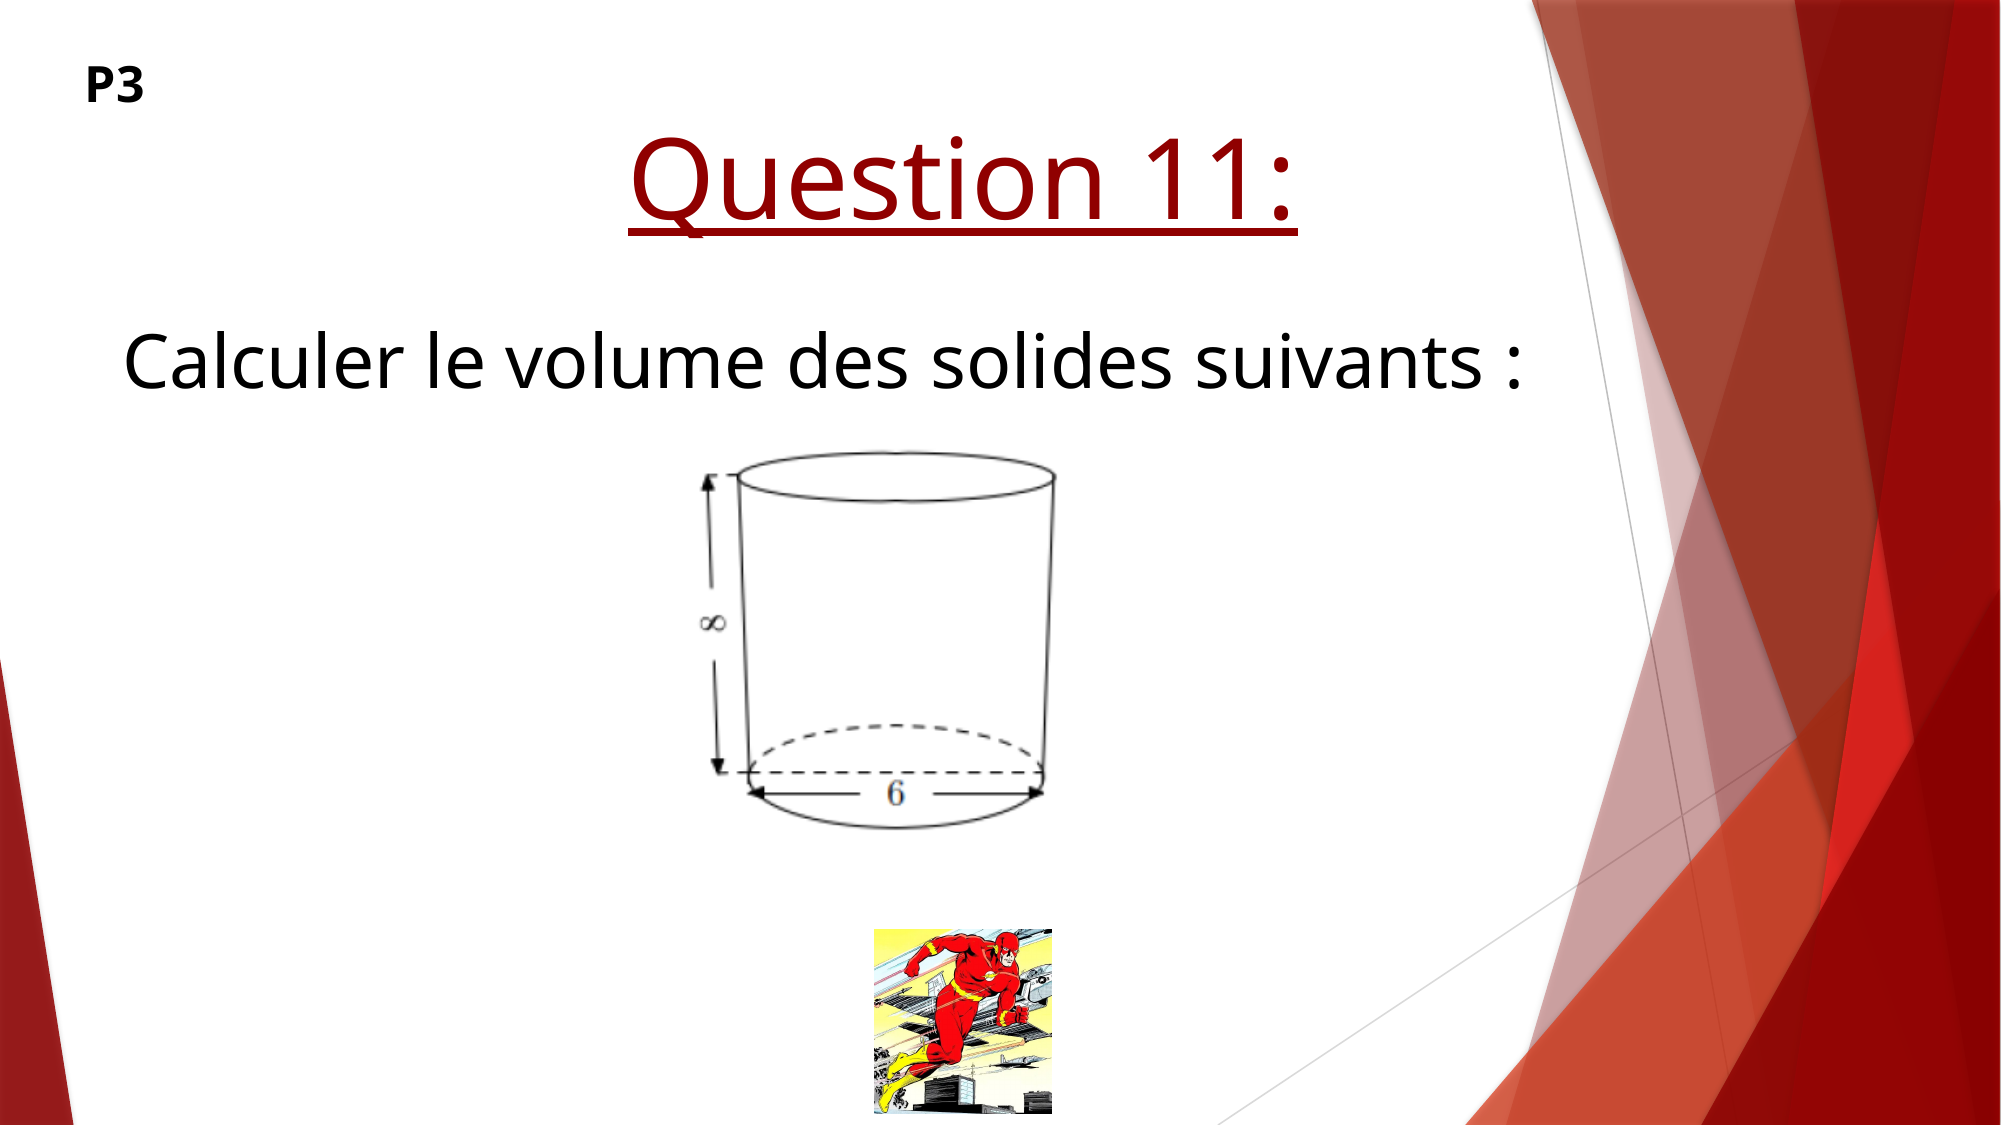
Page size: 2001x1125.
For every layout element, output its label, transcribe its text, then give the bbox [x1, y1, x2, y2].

text_box P3 [70, 45, 500, 120]
picture [671, 417, 1076, 867]
picture [873, 928, 1053, 1114]
text_box Question 11: [461, 99, 1464, 250]
title Calculer le volume des solides suivants : [107, 306, 1819, 875]
